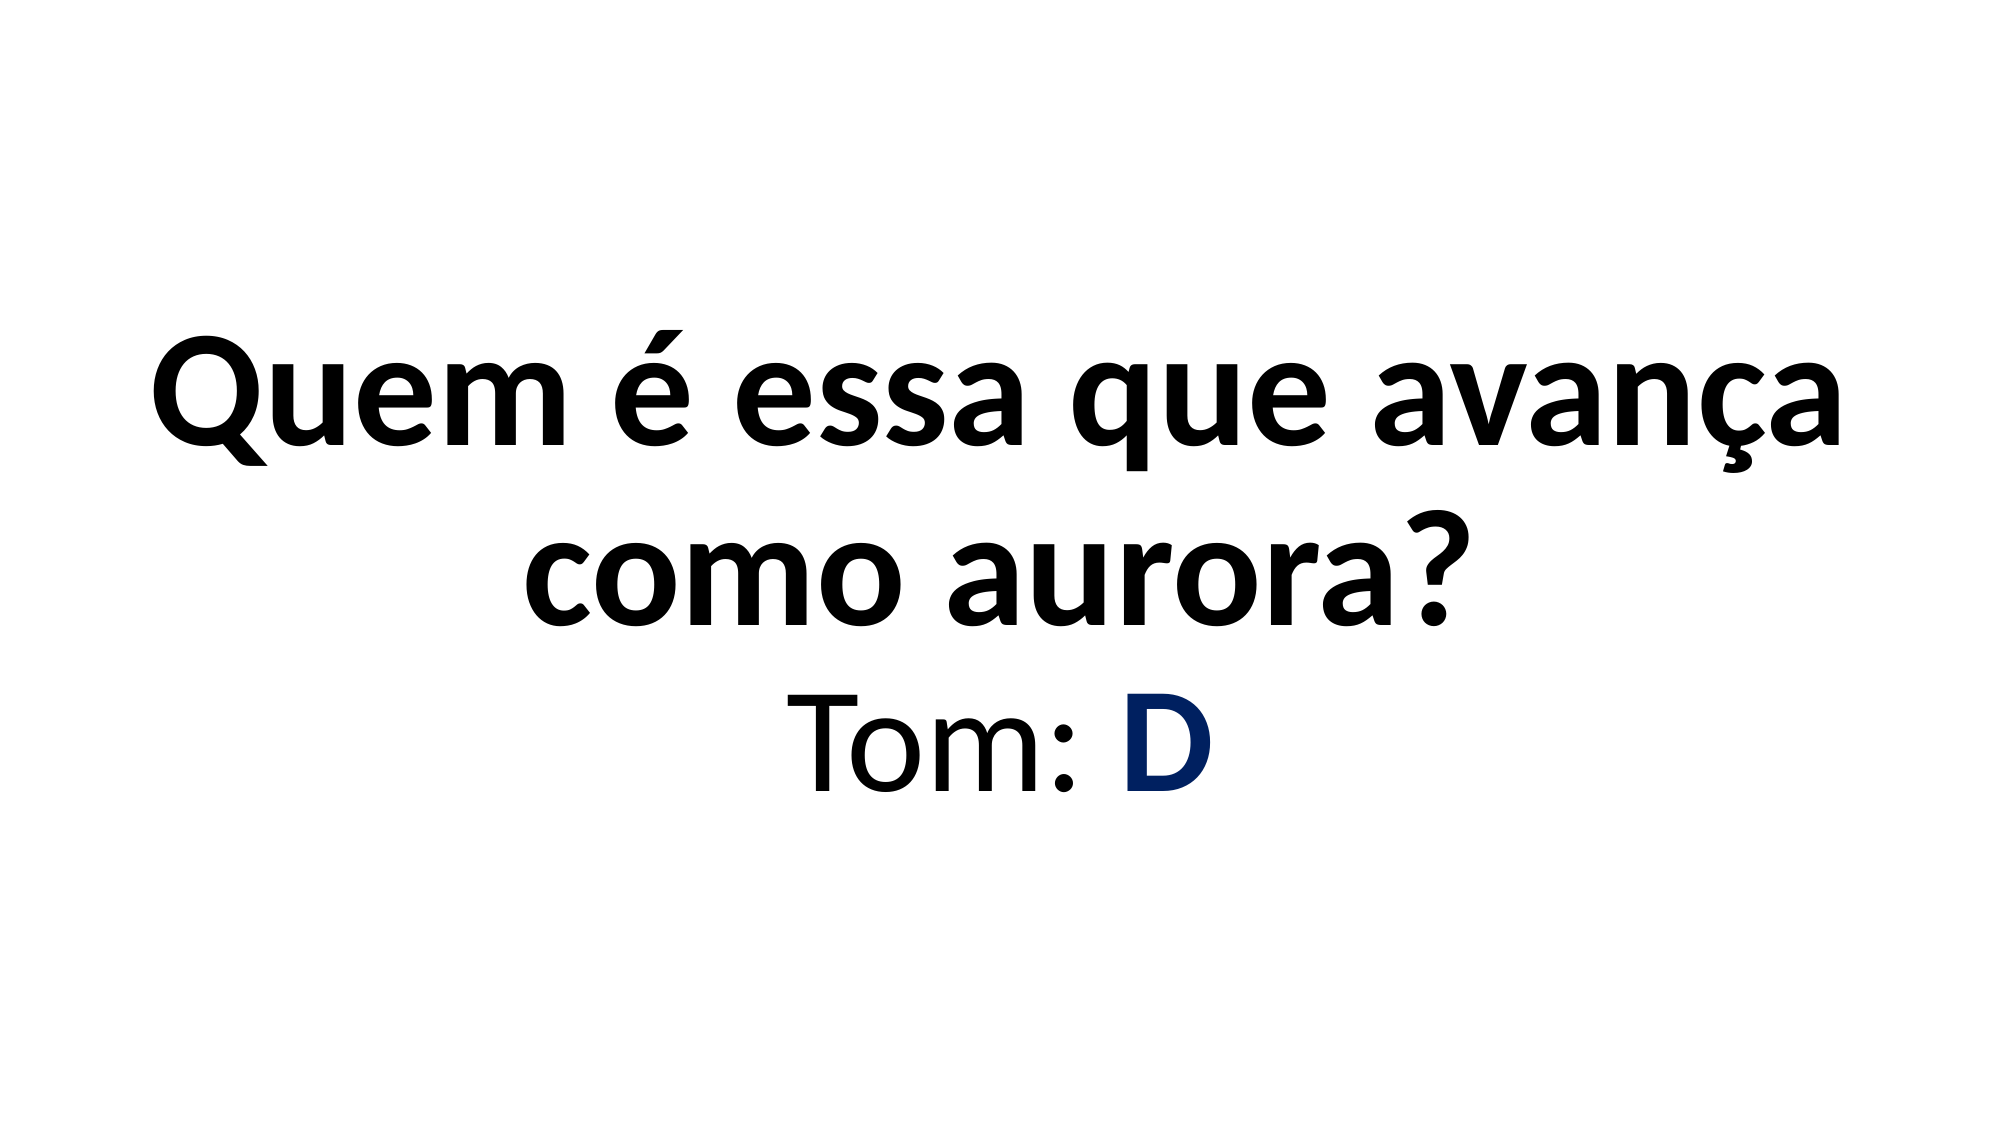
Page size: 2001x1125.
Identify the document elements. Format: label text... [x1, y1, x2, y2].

title Quem é essa que avança como aurora? Tom: D [0, 0, 2000, 1125]
